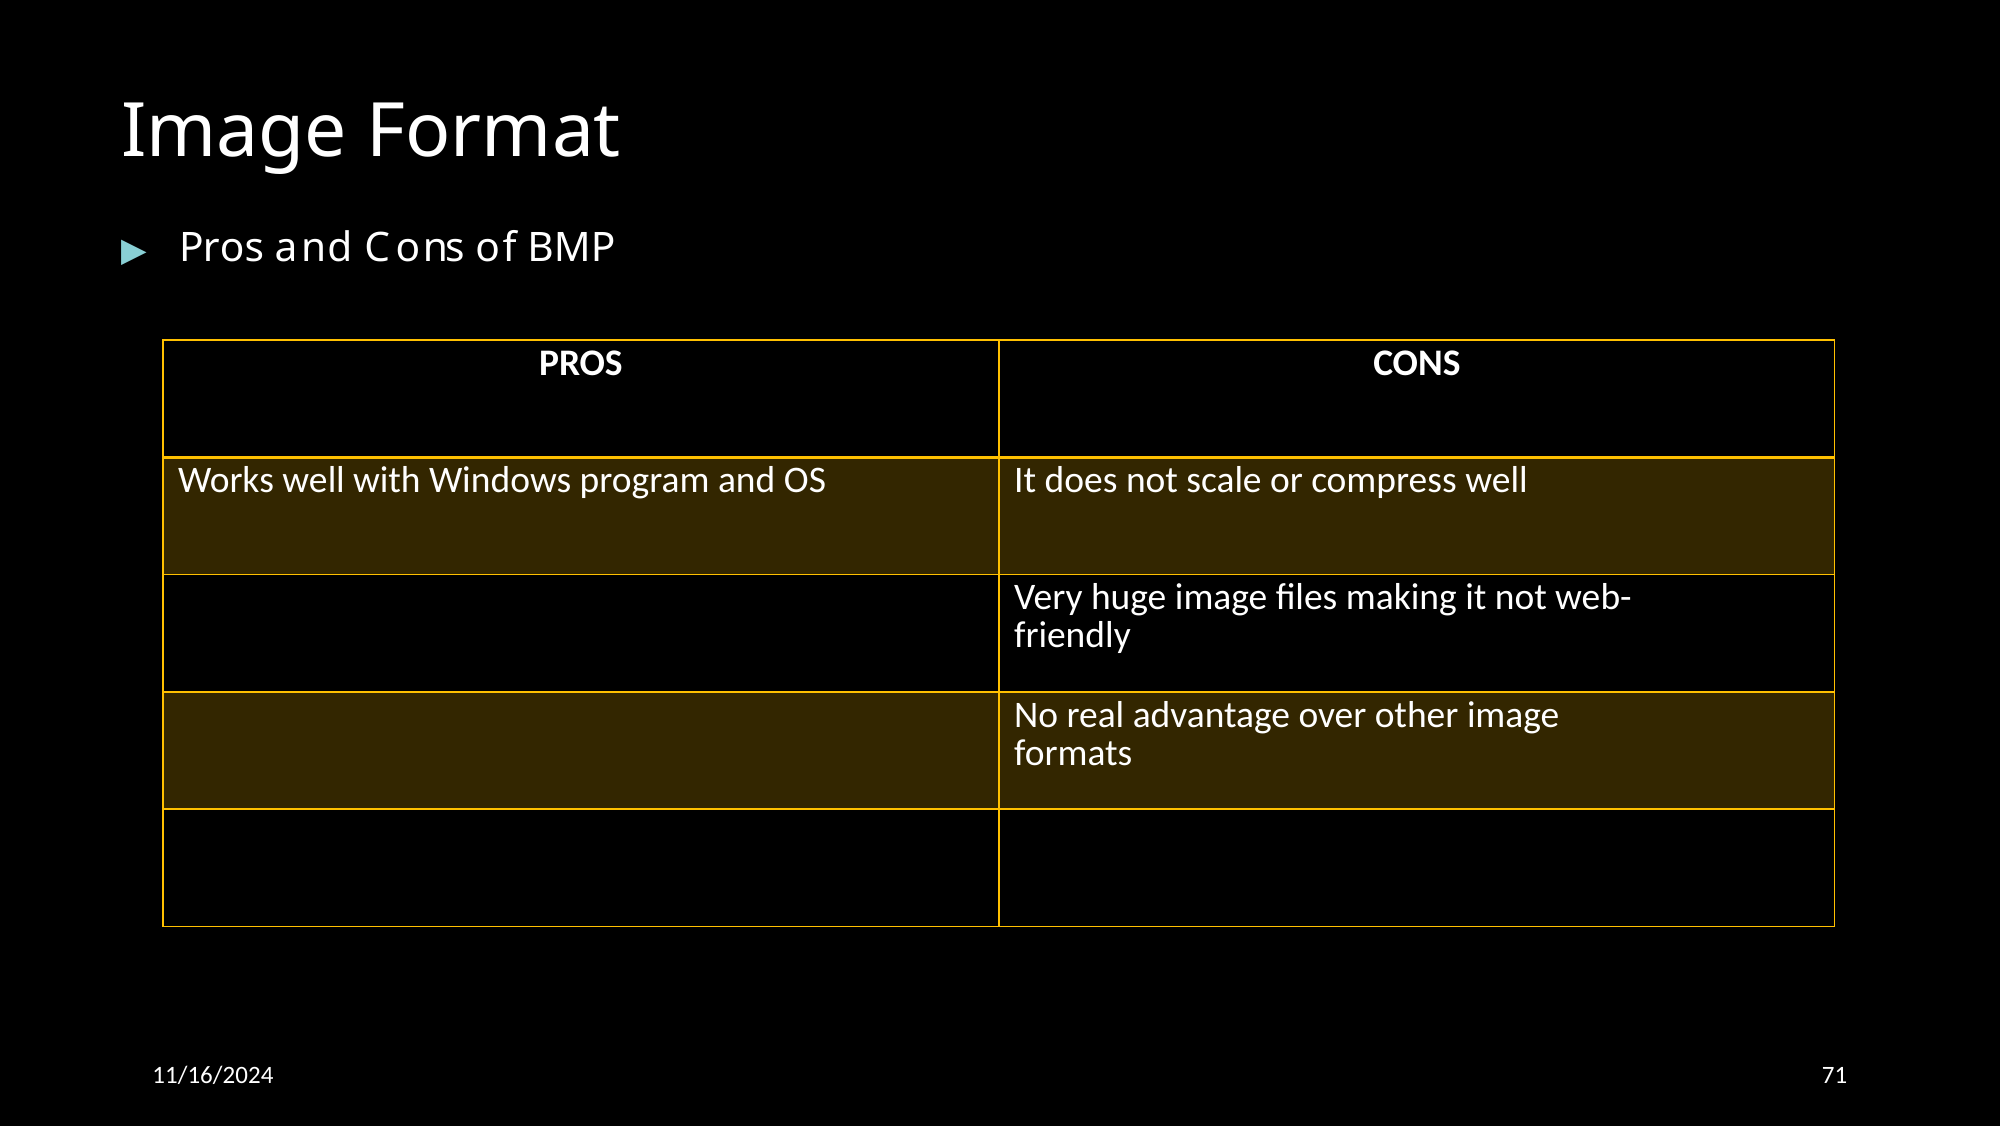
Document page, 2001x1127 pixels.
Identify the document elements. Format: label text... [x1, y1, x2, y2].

table_cell [1000, 810, 1834, 926]
text_box ▶ Pros and Cons of BMP [118, 217, 618, 270]
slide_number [137, 1043, 588, 1104]
table_cell Works well with Windows program and OS [164, 459, 998, 574]
slide_number 71 [1412, 1043, 1863, 1104]
table_cell No real advantage over other image formats [1000, 693, 1834, 808]
table_cell It does not scale or compress well [1000, 459, 1834, 574]
title Image Format [118, 29, 1650, 221]
table_cell Very huge image files making it not web- friendly [1000, 575, 1834, 691]
table_header PROS [164, 341, 998, 456]
table_header CONS [1000, 341, 1834, 456]
table_cell [164, 693, 998, 808]
table_cell [164, 575, 998, 691]
table_cell [164, 810, 998, 926]
